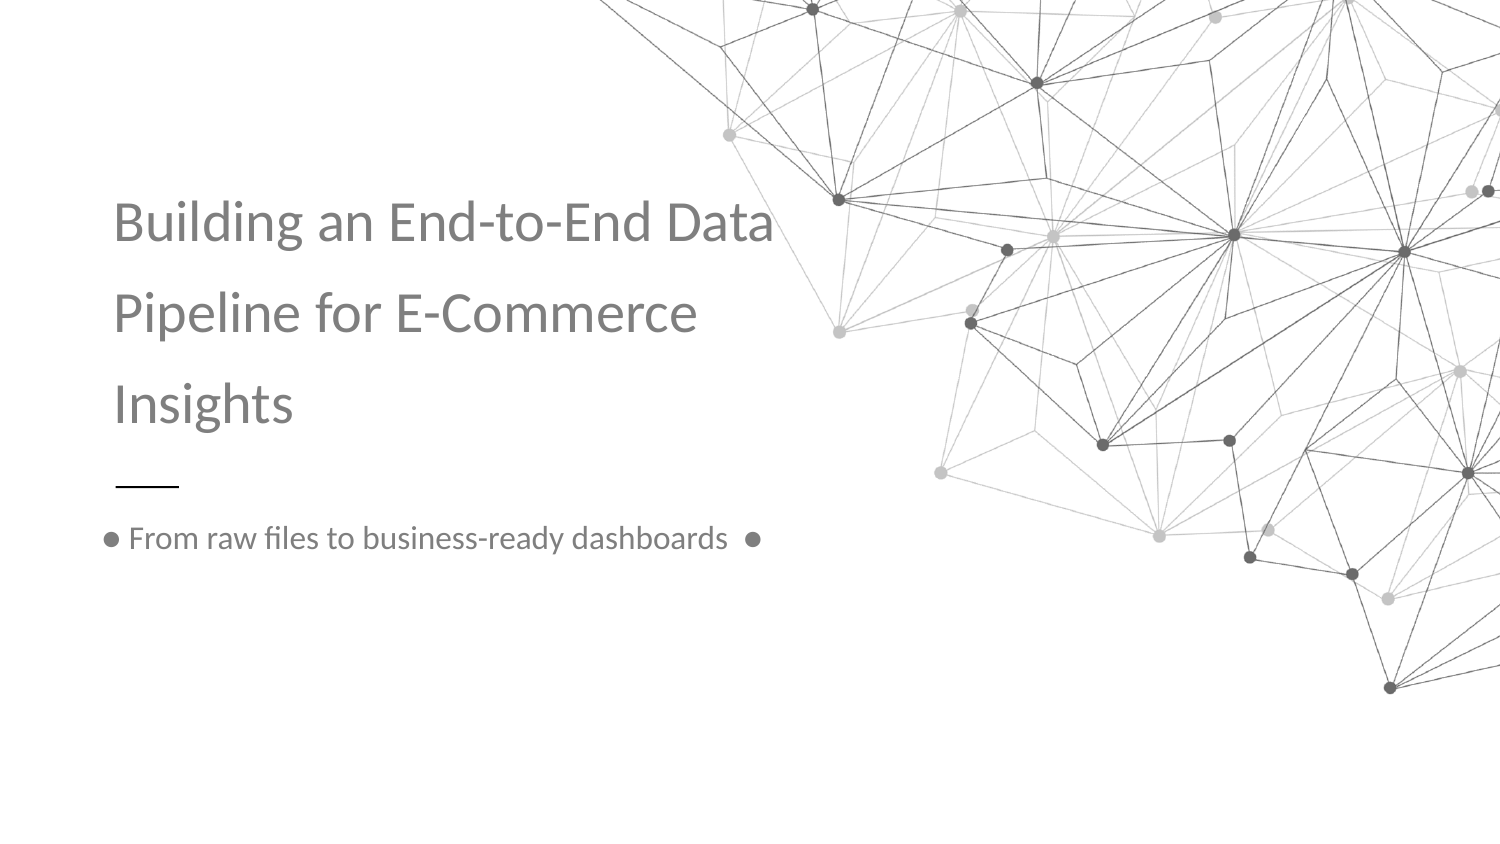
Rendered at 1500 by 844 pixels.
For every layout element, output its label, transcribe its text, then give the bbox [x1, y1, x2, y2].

picture [430, 0, 1500, 755]
text_box Building an End-to-End Data Pipeline for E-Commerce Insights [98, 154, 821, 534]
text_box ● From raw files to business-ready dashboards ● [101, 504, 799, 557]
